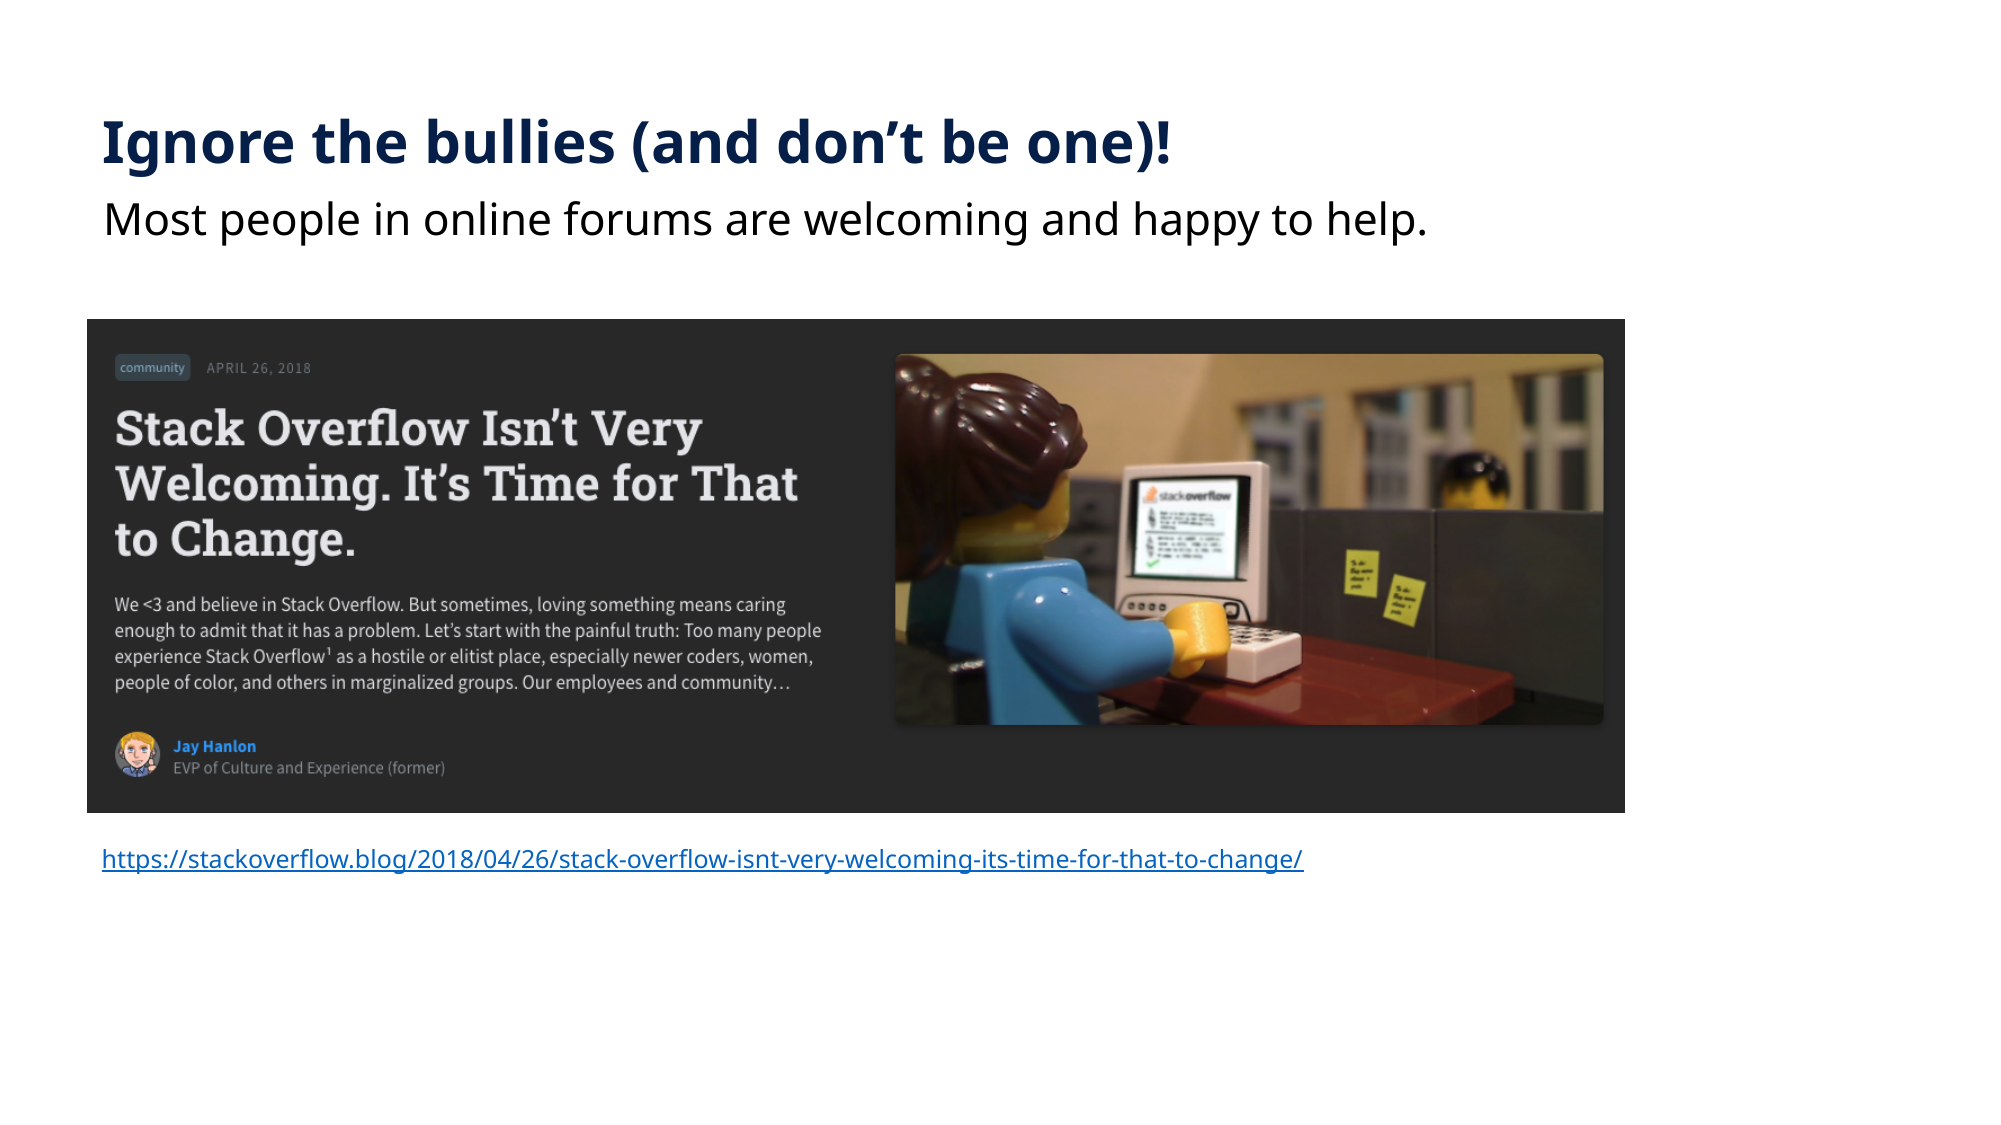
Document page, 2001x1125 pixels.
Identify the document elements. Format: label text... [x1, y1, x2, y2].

text_box https://stackoverflow.blog/2018/04/26/stack-overflow-isnt-very-welcoming-its-time-for-that-to-change/ [86, 835, 1625, 885]
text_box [87, 108, 1688, 259]
picture [87, 319, 1625, 813]
